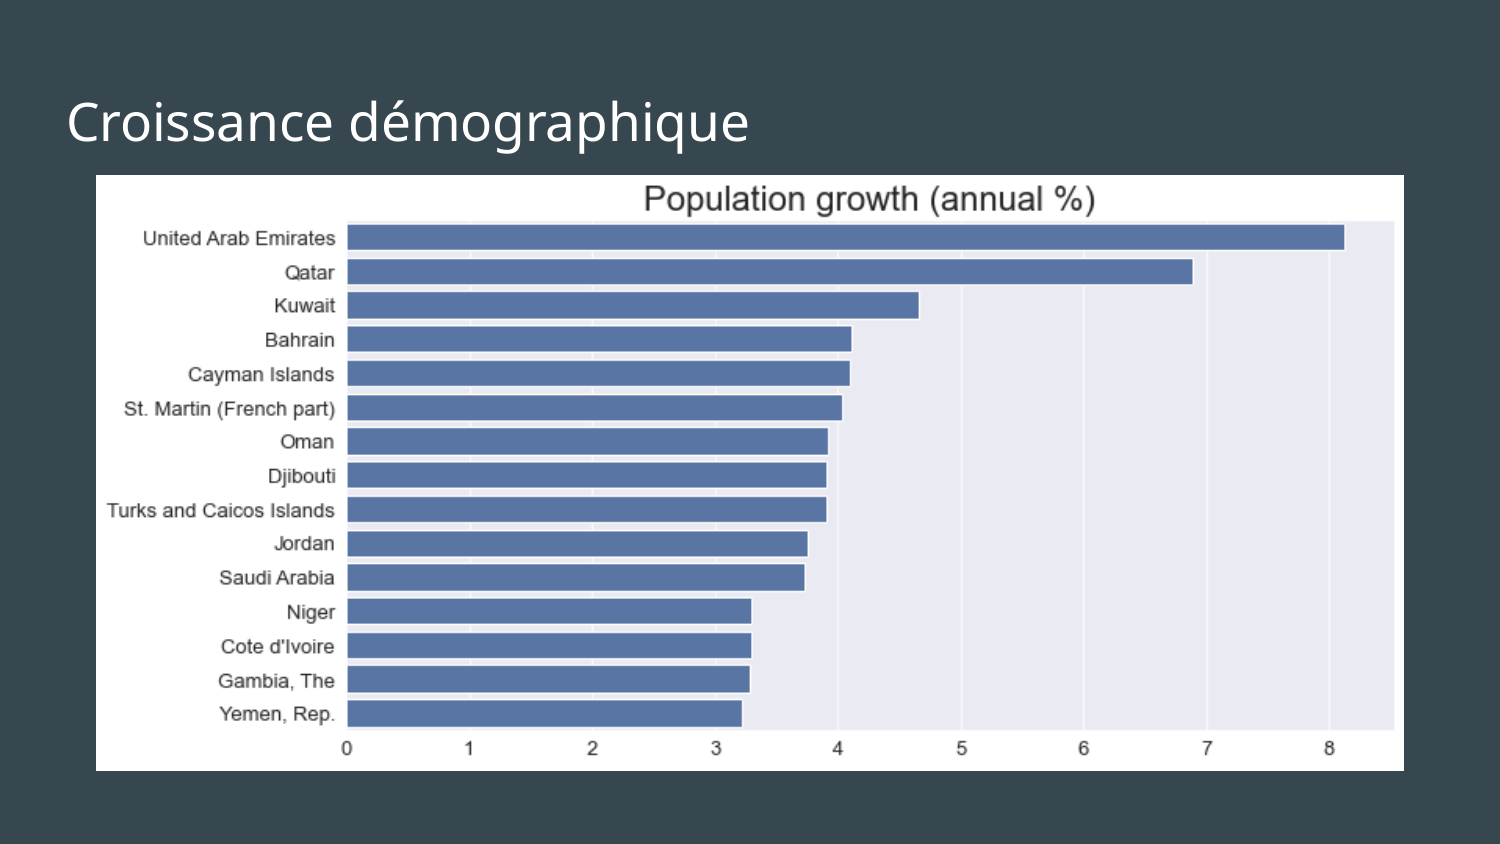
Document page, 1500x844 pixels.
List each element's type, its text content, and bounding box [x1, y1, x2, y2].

picture [96, 175, 1404, 772]
title Croissance démographique [51, 72, 1449, 167]
